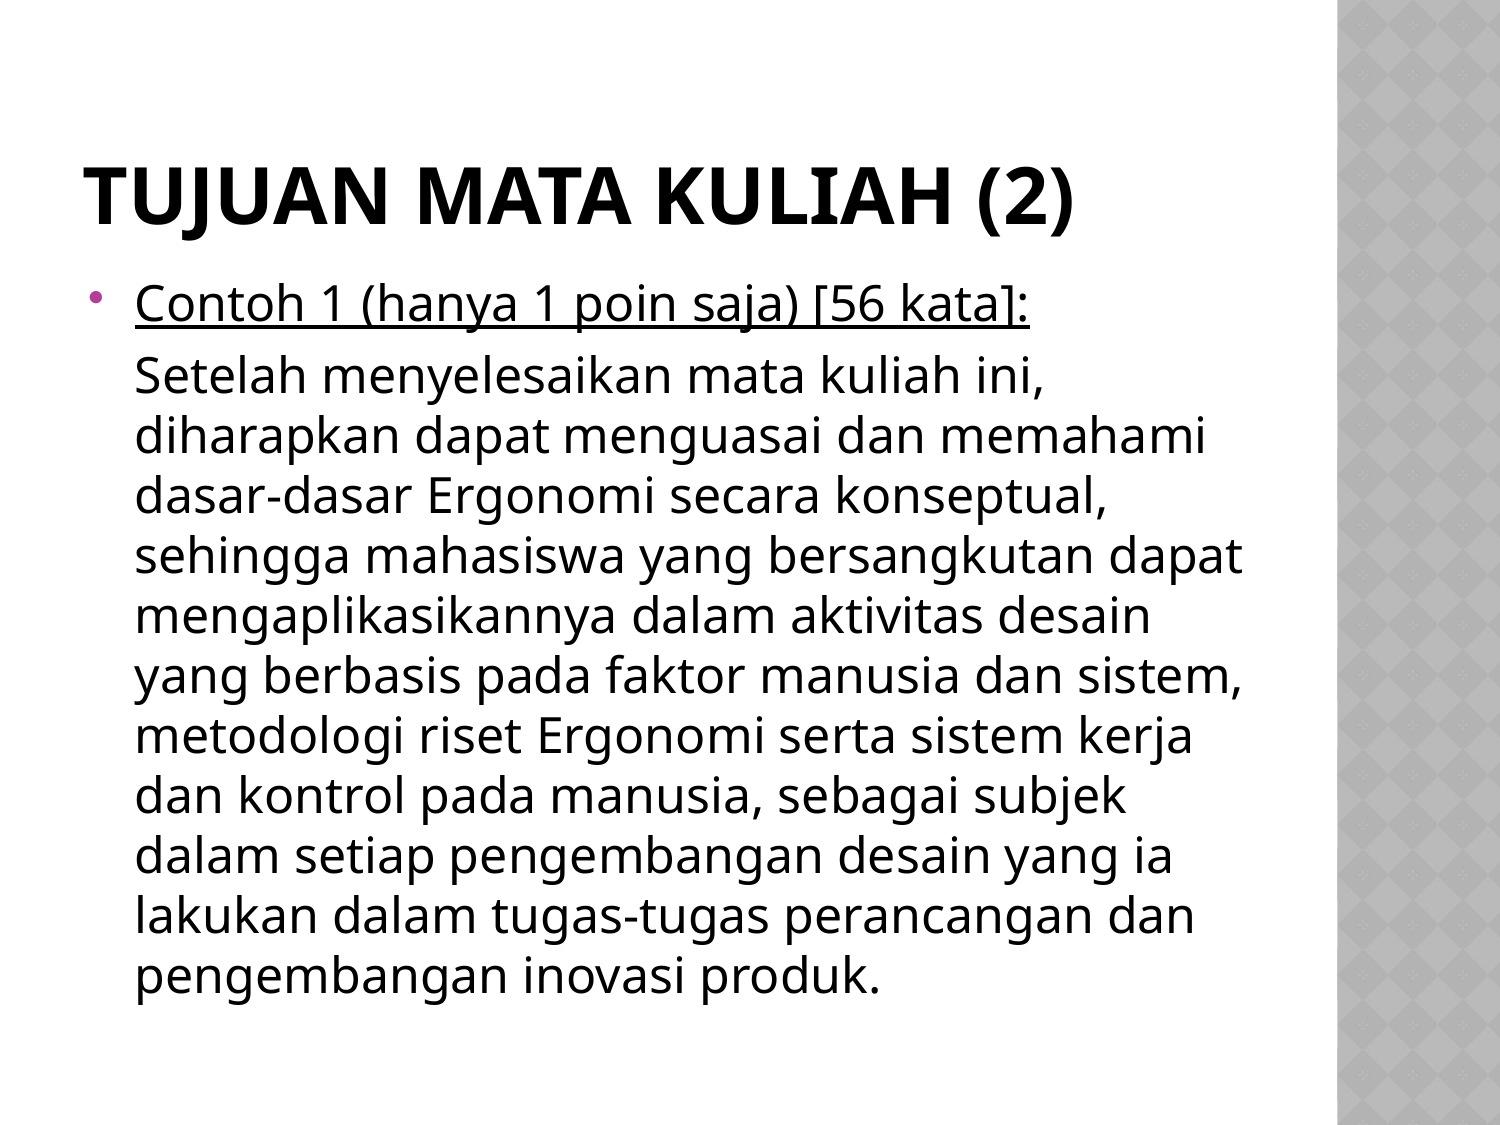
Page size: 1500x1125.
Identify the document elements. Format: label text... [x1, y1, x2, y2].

title Tujuan Mata Kuliah (2) [75, 52, 1263, 240]
list Contoh 1 (hanya 1 poin saja) [56 kata]: Setelah menyelesaikan mata kuliah ini, diharapkan dapat menguasai dan memahami dasar-dasar Ergonomi secara konseptual, sehingga mahasiswa yang bersangkutan dapat mengaplikasikannya dalam aktivitas desain yang berbasis pada faktor manusia dan sistem, metodologi riset Ergonomi serta sistem kerja dan kontrol pada manusia, sebagai subjek dalam setiap pengembangan desain yang ia lakukan dalam tugas-tugas perancangan dan pengembangan inovasi produk. [75, 264, 1263, 1059]
